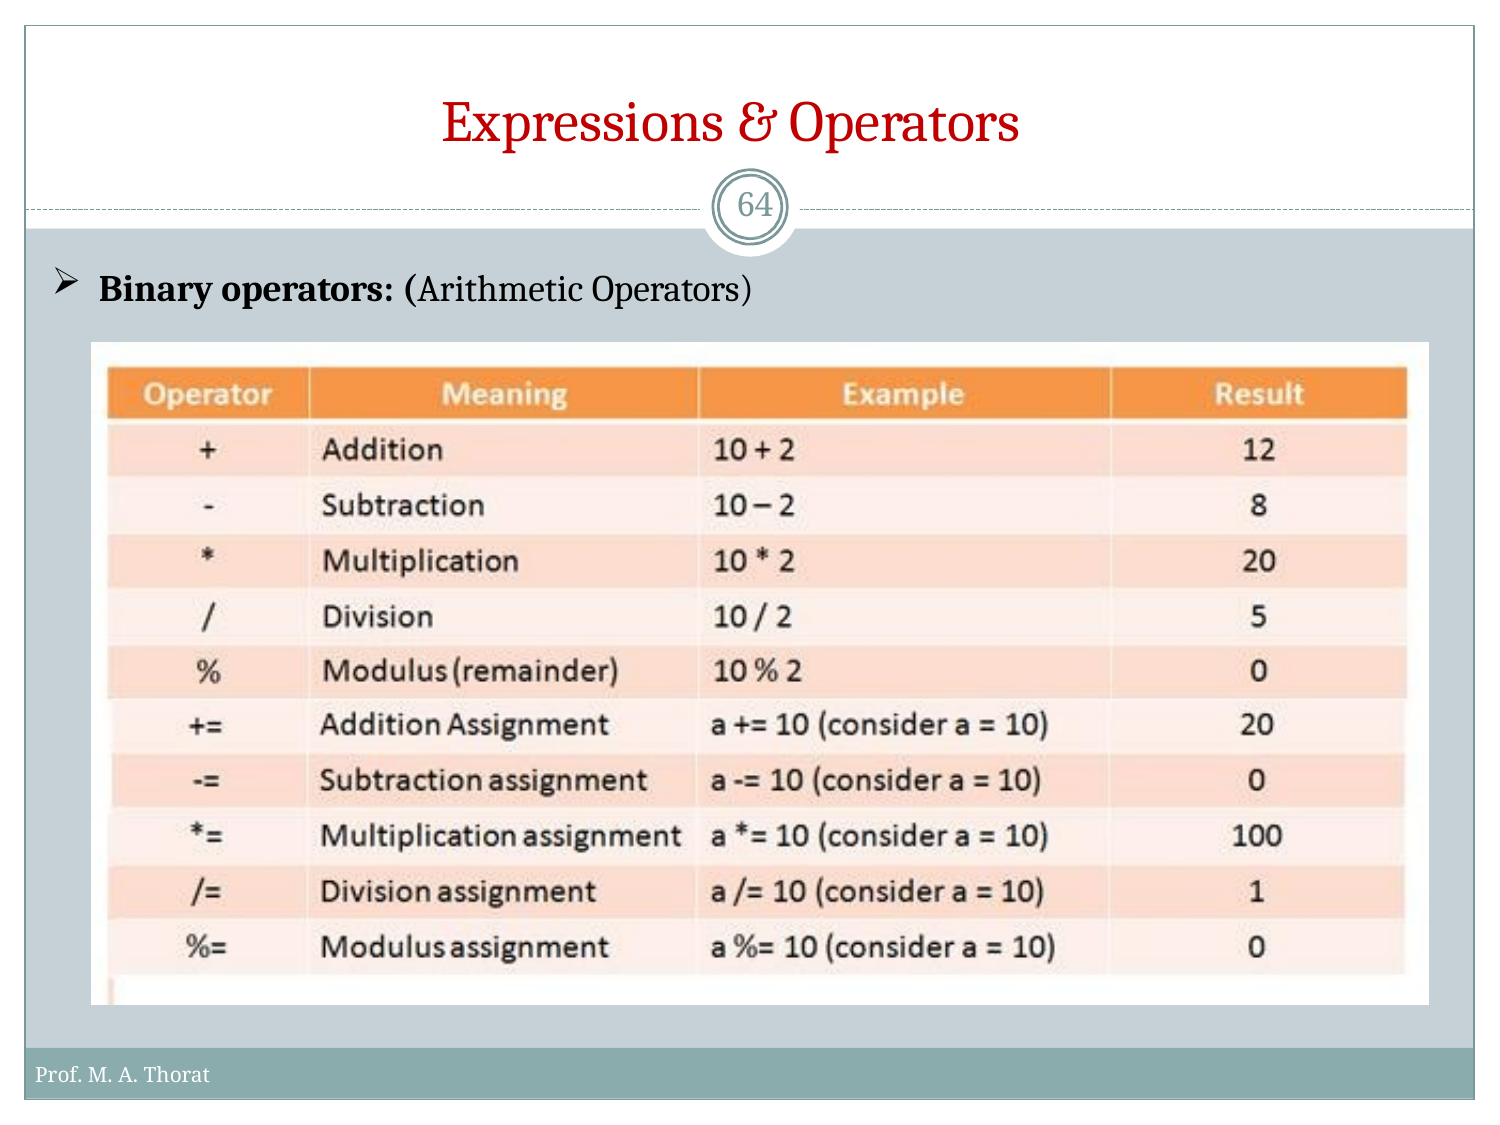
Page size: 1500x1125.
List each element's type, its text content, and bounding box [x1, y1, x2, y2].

title Expressions & Operators [151, 80, 1349, 271]
picture [90, 342, 1429, 1005]
text_box 64 Binary operators: (Arithmetic Operators) [49, 181, 784, 309]
footer Prof. M. A. Thorat [33, 1061, 331, 1091]
